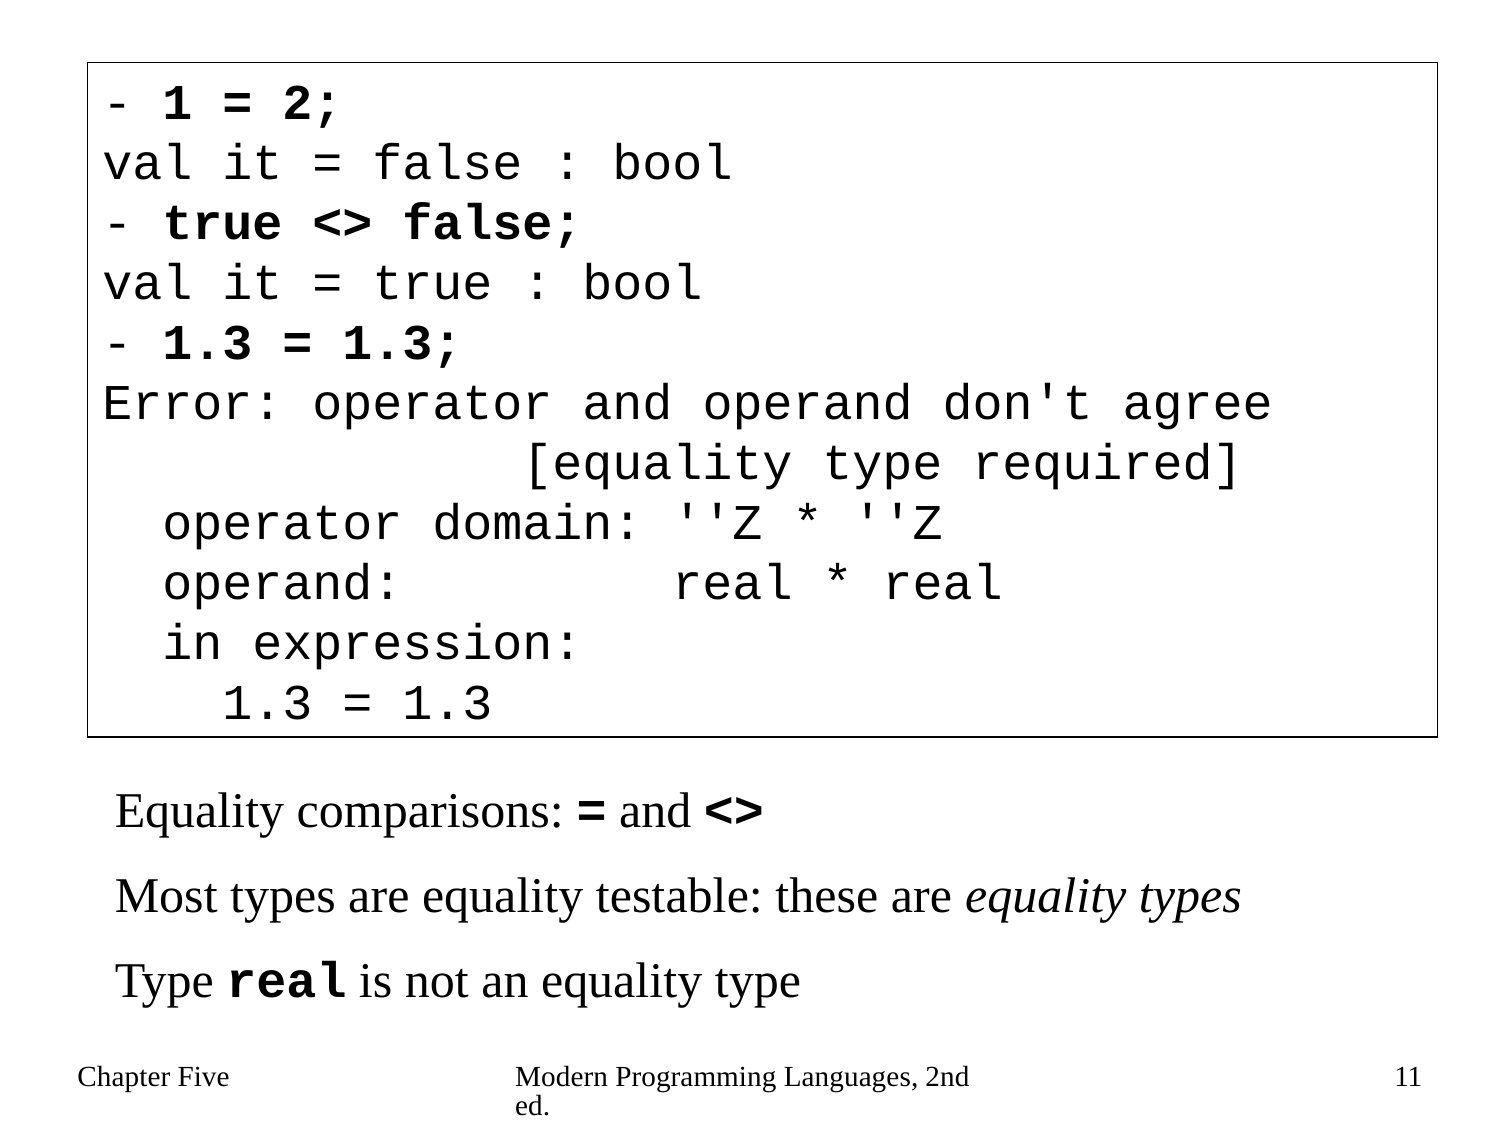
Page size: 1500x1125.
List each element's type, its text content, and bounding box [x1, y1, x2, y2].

slide_number Chapter Five [62, 1036, 401, 1113]
text_box - 1 = 2; val it = false : bool - true <> false; val it = true : bool - 1.3 = 1.3; Error: operator and operand don't agree [equality type required] operator domain: ''Z * ''Z operand: real * real in expression: 1.3 = 1.3 [87, 62, 1438, 738]
slide_number 11 [1124, 1036, 1438, 1113]
footer Modern Programming Languages, 2nd ed. [499, 1036, 1001, 1113]
text_box Equality comparisons: = and <> Most types are equality testable: these are equality types Type real is not an equality type [99, 770, 1425, 1015]
